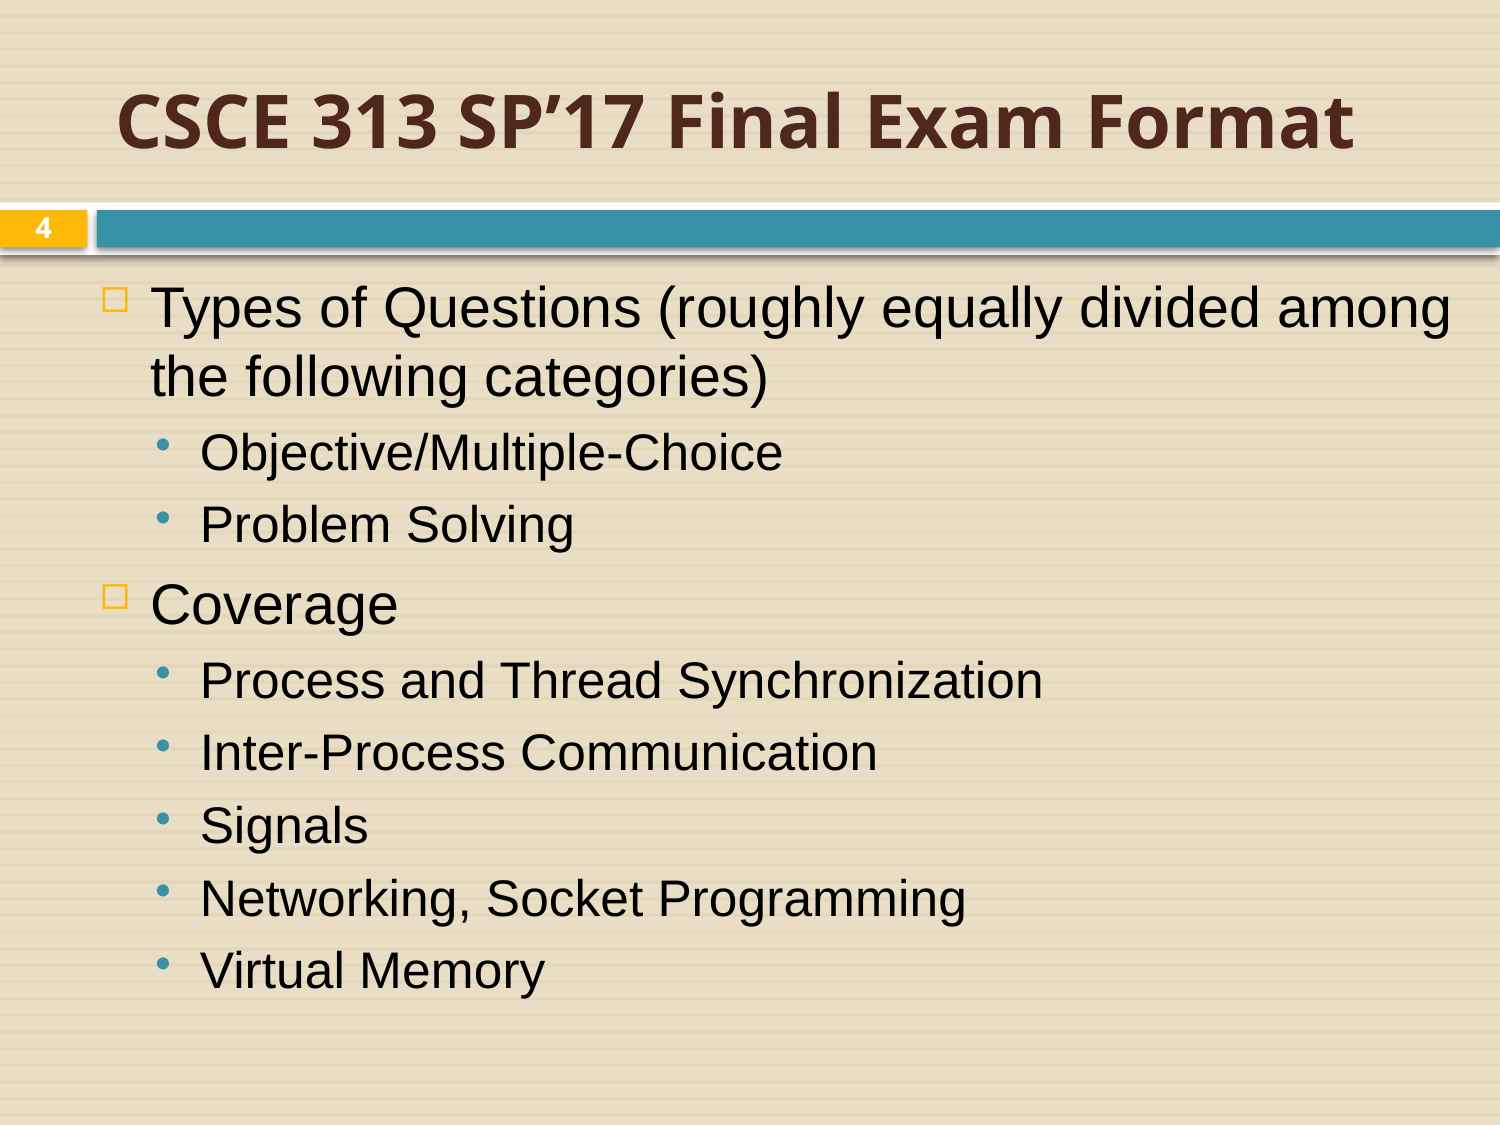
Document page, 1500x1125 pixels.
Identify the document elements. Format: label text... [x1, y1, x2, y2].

slide_number 4 [0, 208, 88, 249]
list Types of Questions (roughly equally divided among the following categories) Objective/Multiple-Choice Problem Solving Coverage Process and Thread Synchronization Inter-Process Communication Signals Networking, Socket Programming Virtual Memory [85, 262, 1488, 1013]
title CSCE 313 SP’17 Final Exam Format [100, 37, 1438, 200]
